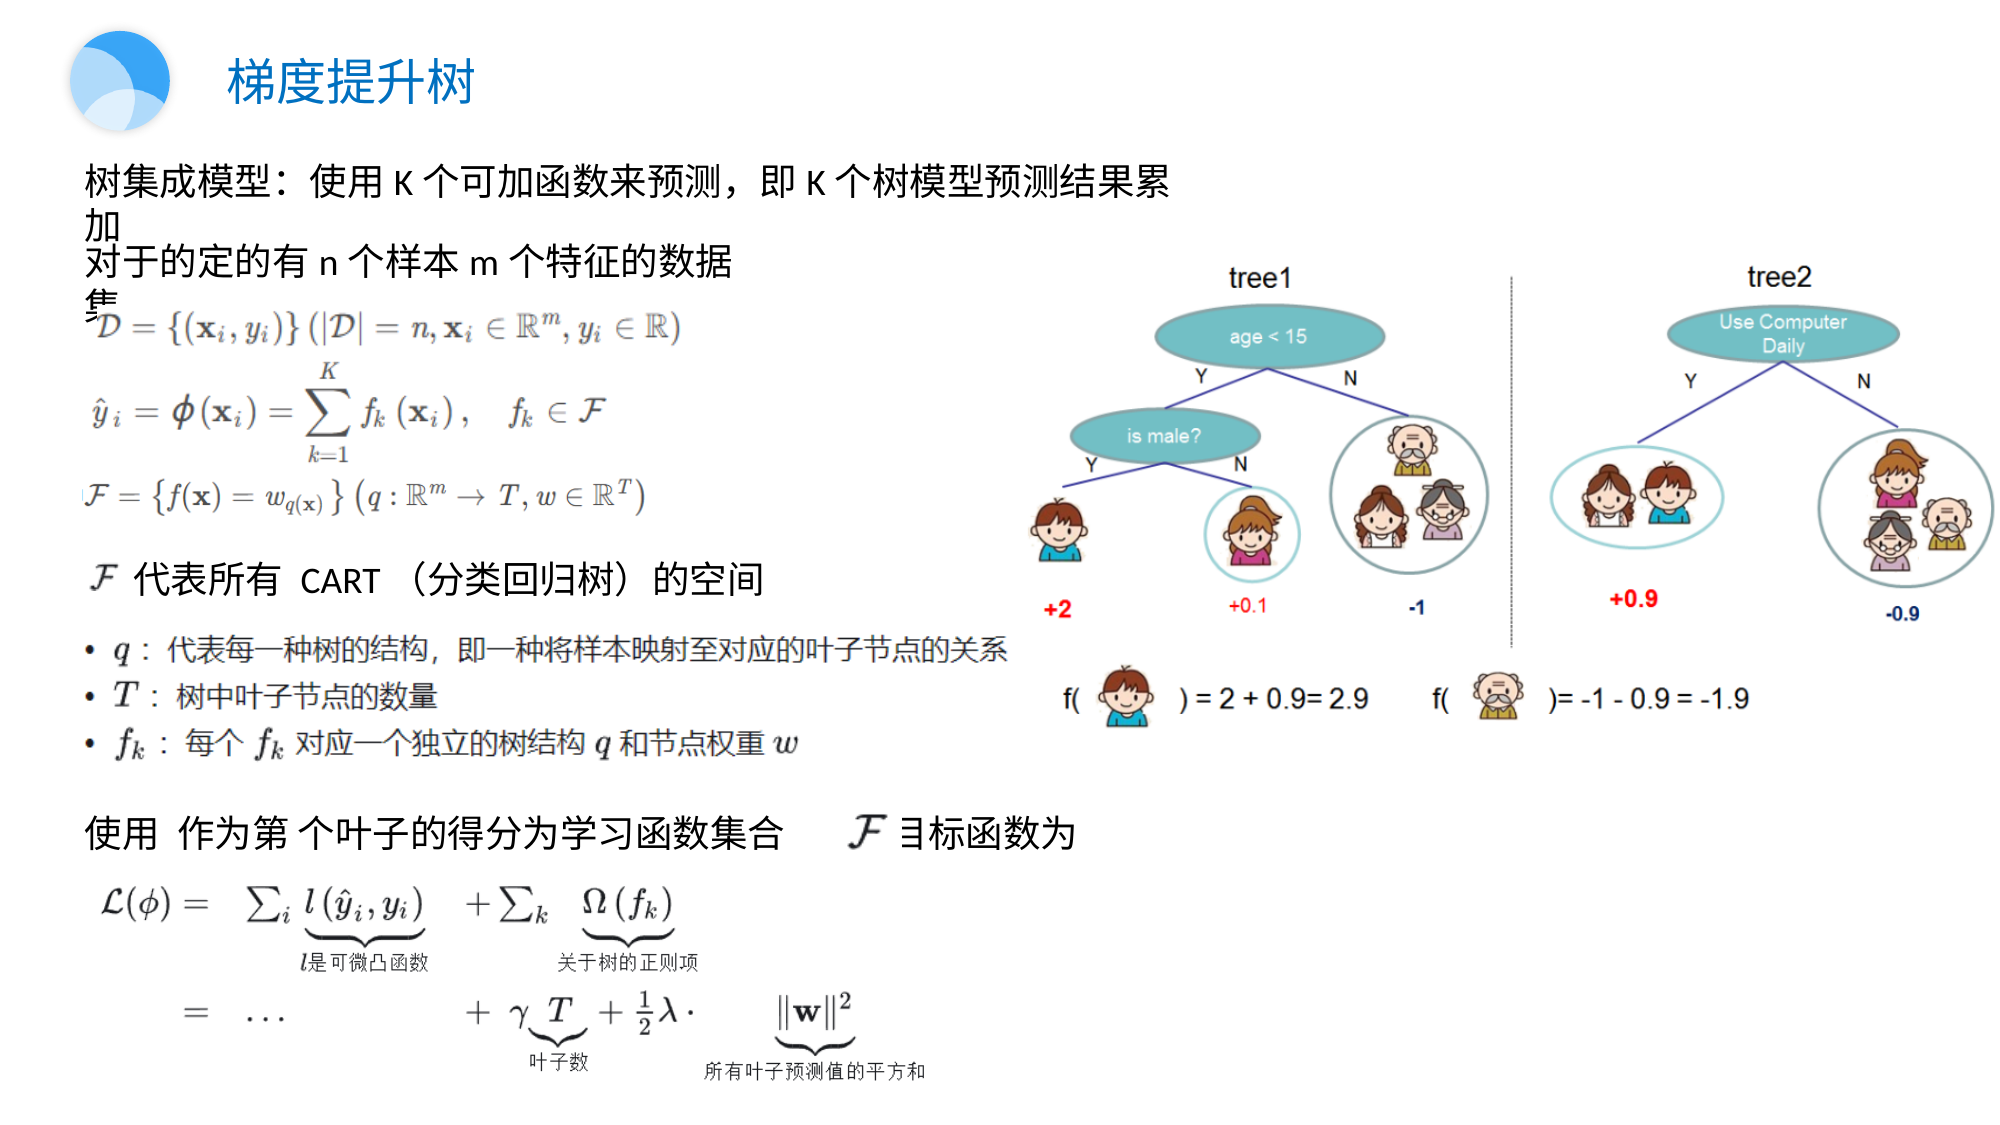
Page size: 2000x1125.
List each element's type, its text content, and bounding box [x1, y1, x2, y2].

text_box 代表所有 CART（分类回归树）的空间 [58, 548, 826, 609]
picture [81, 870, 931, 1118]
picture [846, 802, 902, 858]
text_box 树集成模型：使用K个可加函数来预测，即K个树模型预测结果累加 [70, 150, 1217, 255]
picture [69, 305, 684, 523]
picture [81, 560, 127, 591]
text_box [69, 30, 621, 131]
picture [69, 229, 2000, 774]
text_box 对于的定的有n个样本m个特征的数据集 [70, 255, 755, 293]
